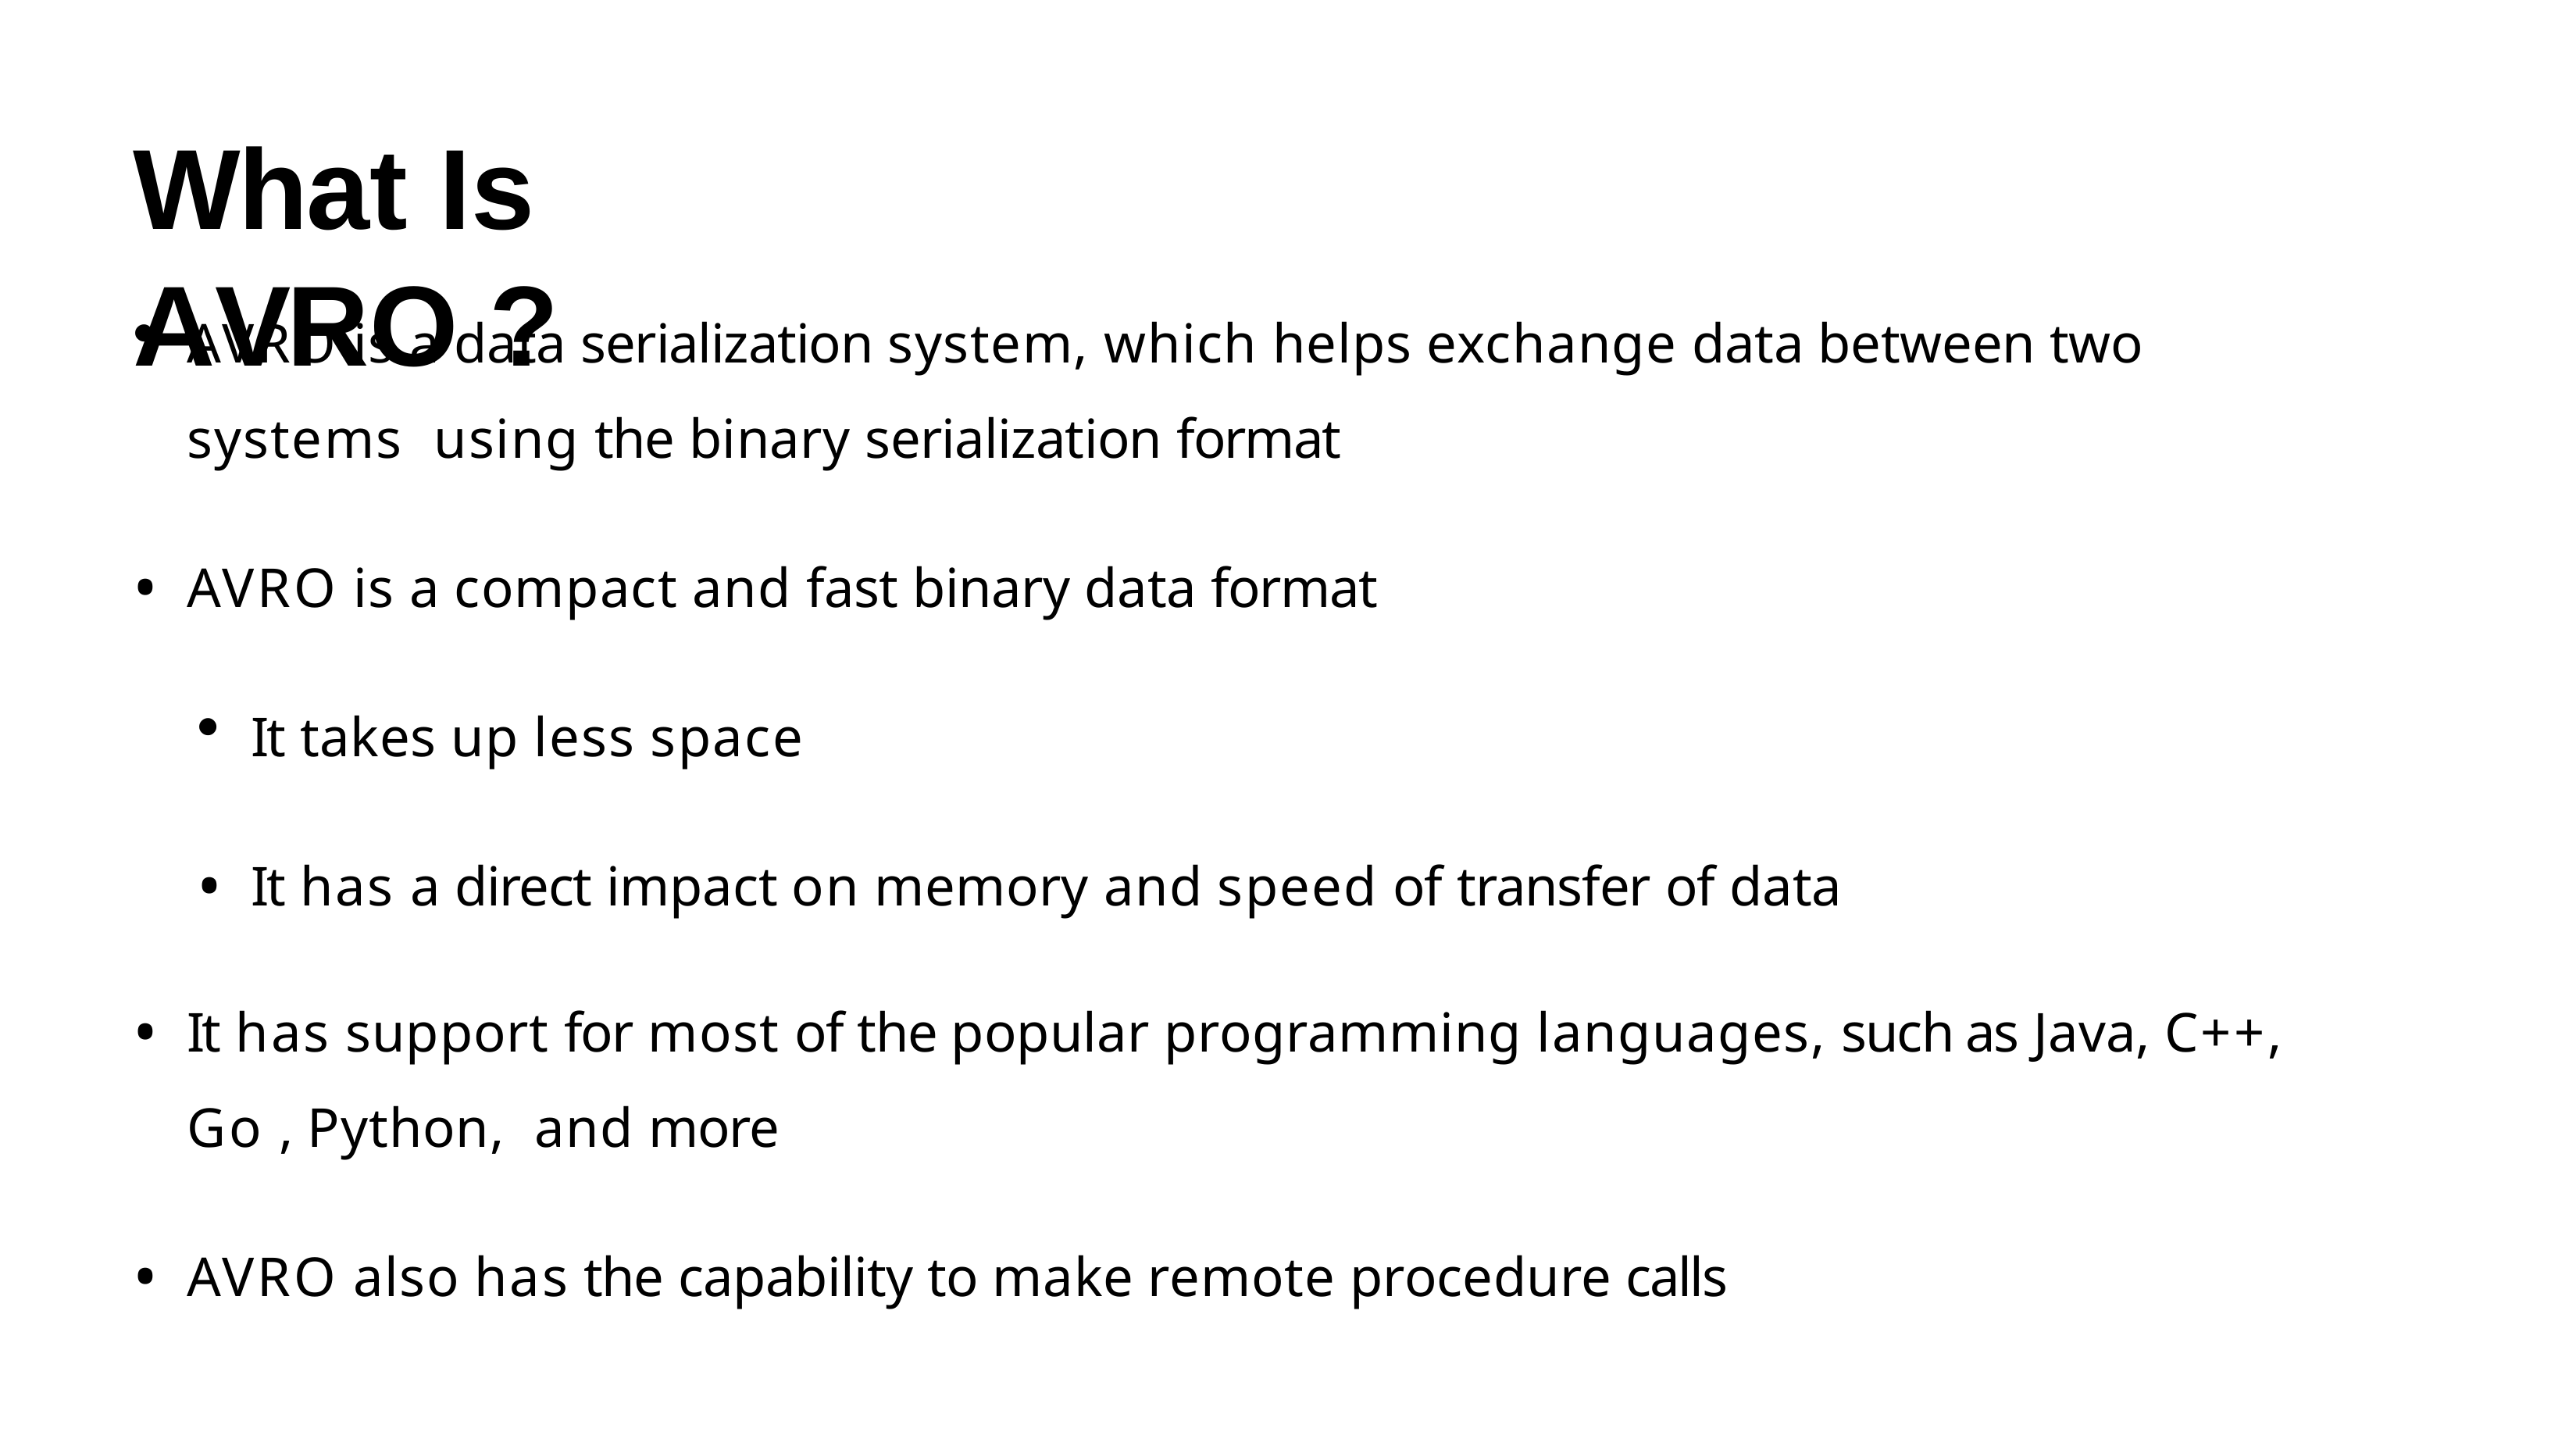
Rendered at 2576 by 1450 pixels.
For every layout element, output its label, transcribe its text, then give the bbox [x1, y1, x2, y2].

text_box AVRO is a data serialization system, which helps exchange data between two systems using the binary serialization format AVRO is a compact and fast binary data format It takes up less space It has a direct impact on memory and speed of transfer of data It has support for most of the popular programming languages, such as Java, C++, Go , Python, and more AVRO also has the capability to make remote procedure calls [130, 276, 2371, 1308]
title What Is AVRO ? [130, 113, 951, 276]
